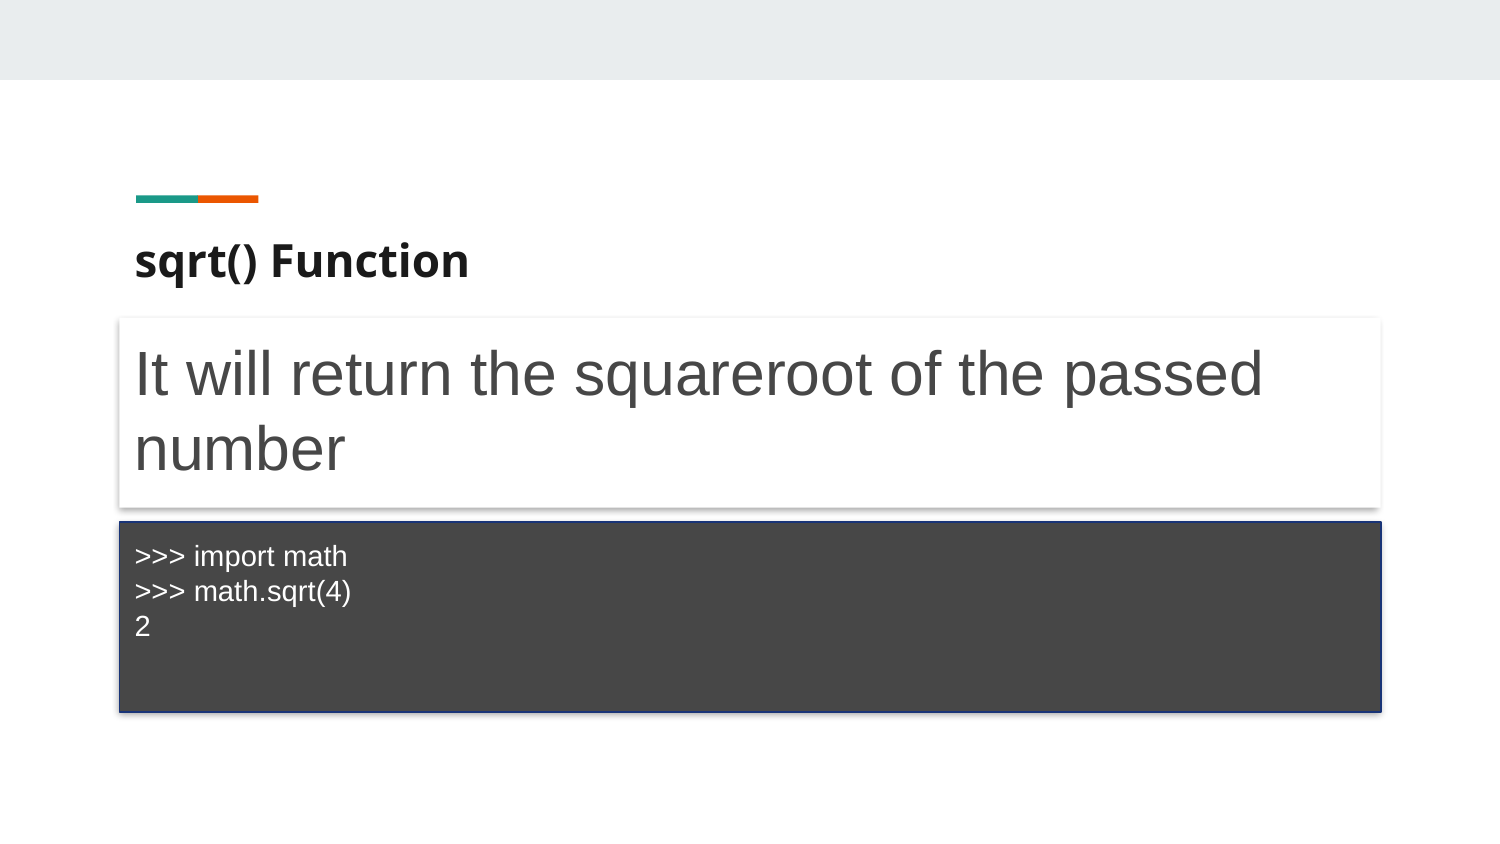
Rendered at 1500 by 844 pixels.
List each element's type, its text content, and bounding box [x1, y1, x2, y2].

title sqrt() Function [119, 215, 1382, 305]
text_box It will return the squareroot of the passed number [119, 317, 1381, 508]
list >>> import math >>> math.sqrt(4) 2 [119, 521, 1382, 713]
